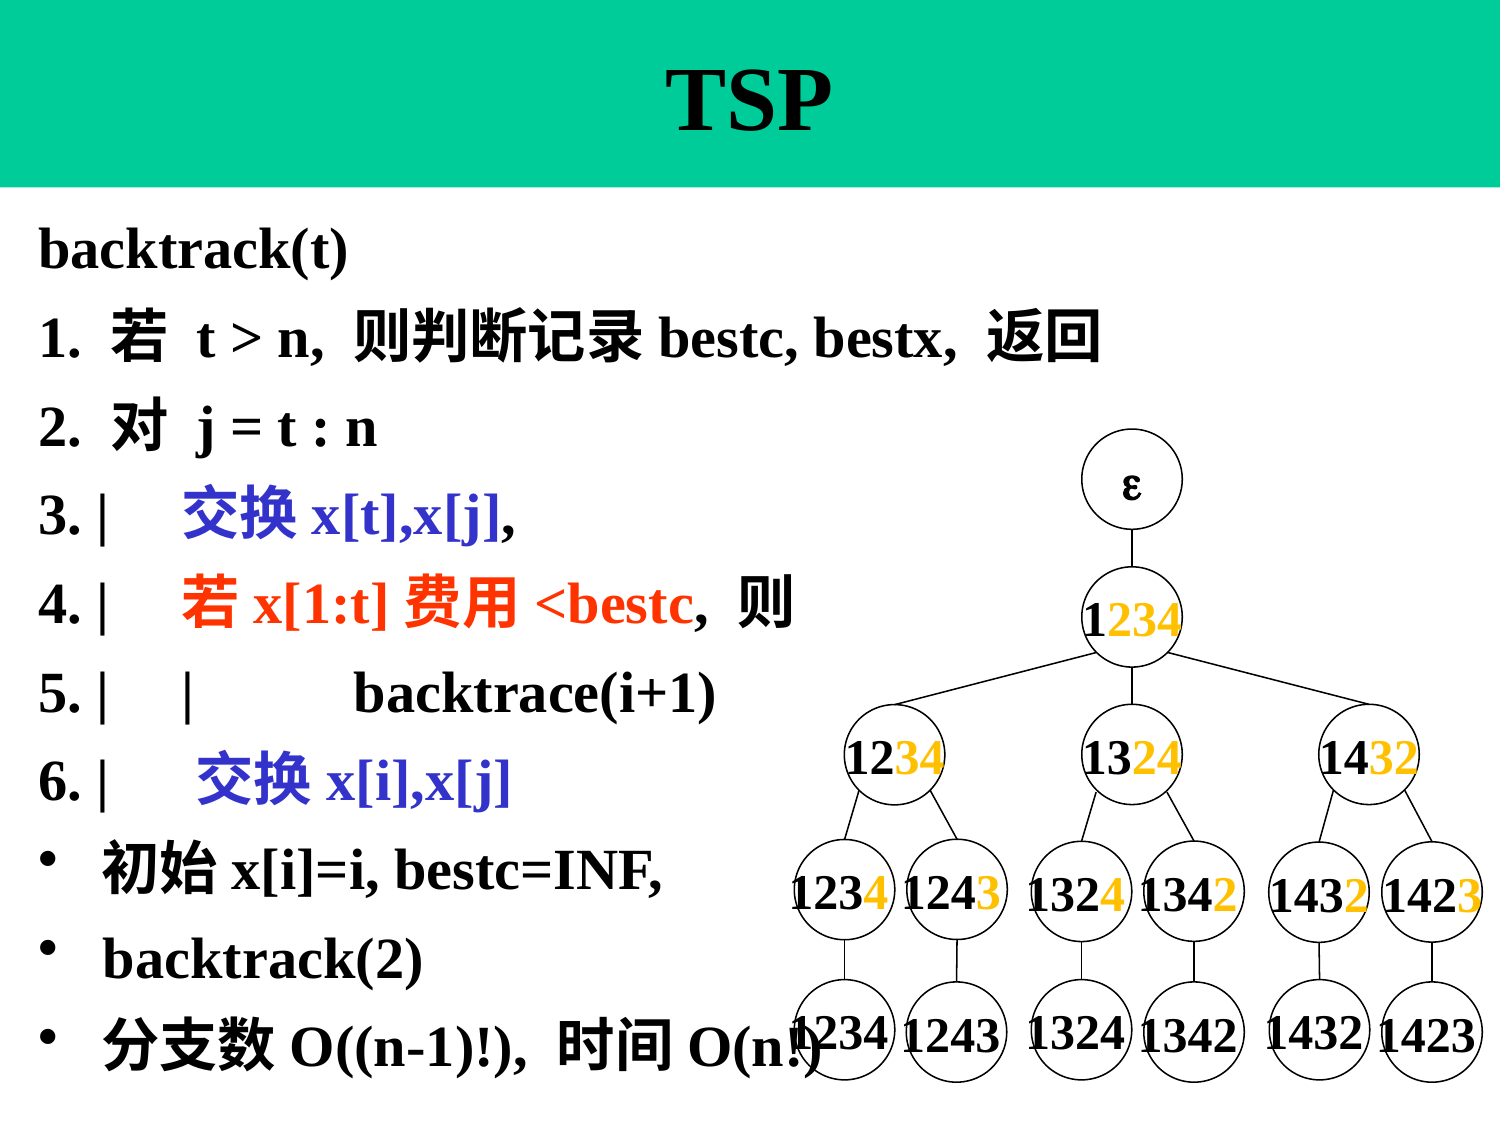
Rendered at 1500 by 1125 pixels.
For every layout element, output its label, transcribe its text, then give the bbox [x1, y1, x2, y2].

text_box backtrack(t) 1. 若 t > n, 则判断记录bestc, bestx, 返回 2. 对 j = t : n 3. | 交换x[t],x[j], 4. | 若x[1:t]费用<bestc, 则 5. | | backtrace(i+1) 6. | 交换x[i],x[j] 初始x[i]=i, bestc=INF, backtrack(2) 分支数O((n-1)!), 时间O(n!) [23, 196, 1145, 1086]
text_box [794, 428, 1483, 1083]
title TSP [0, 0, 1500, 188]
